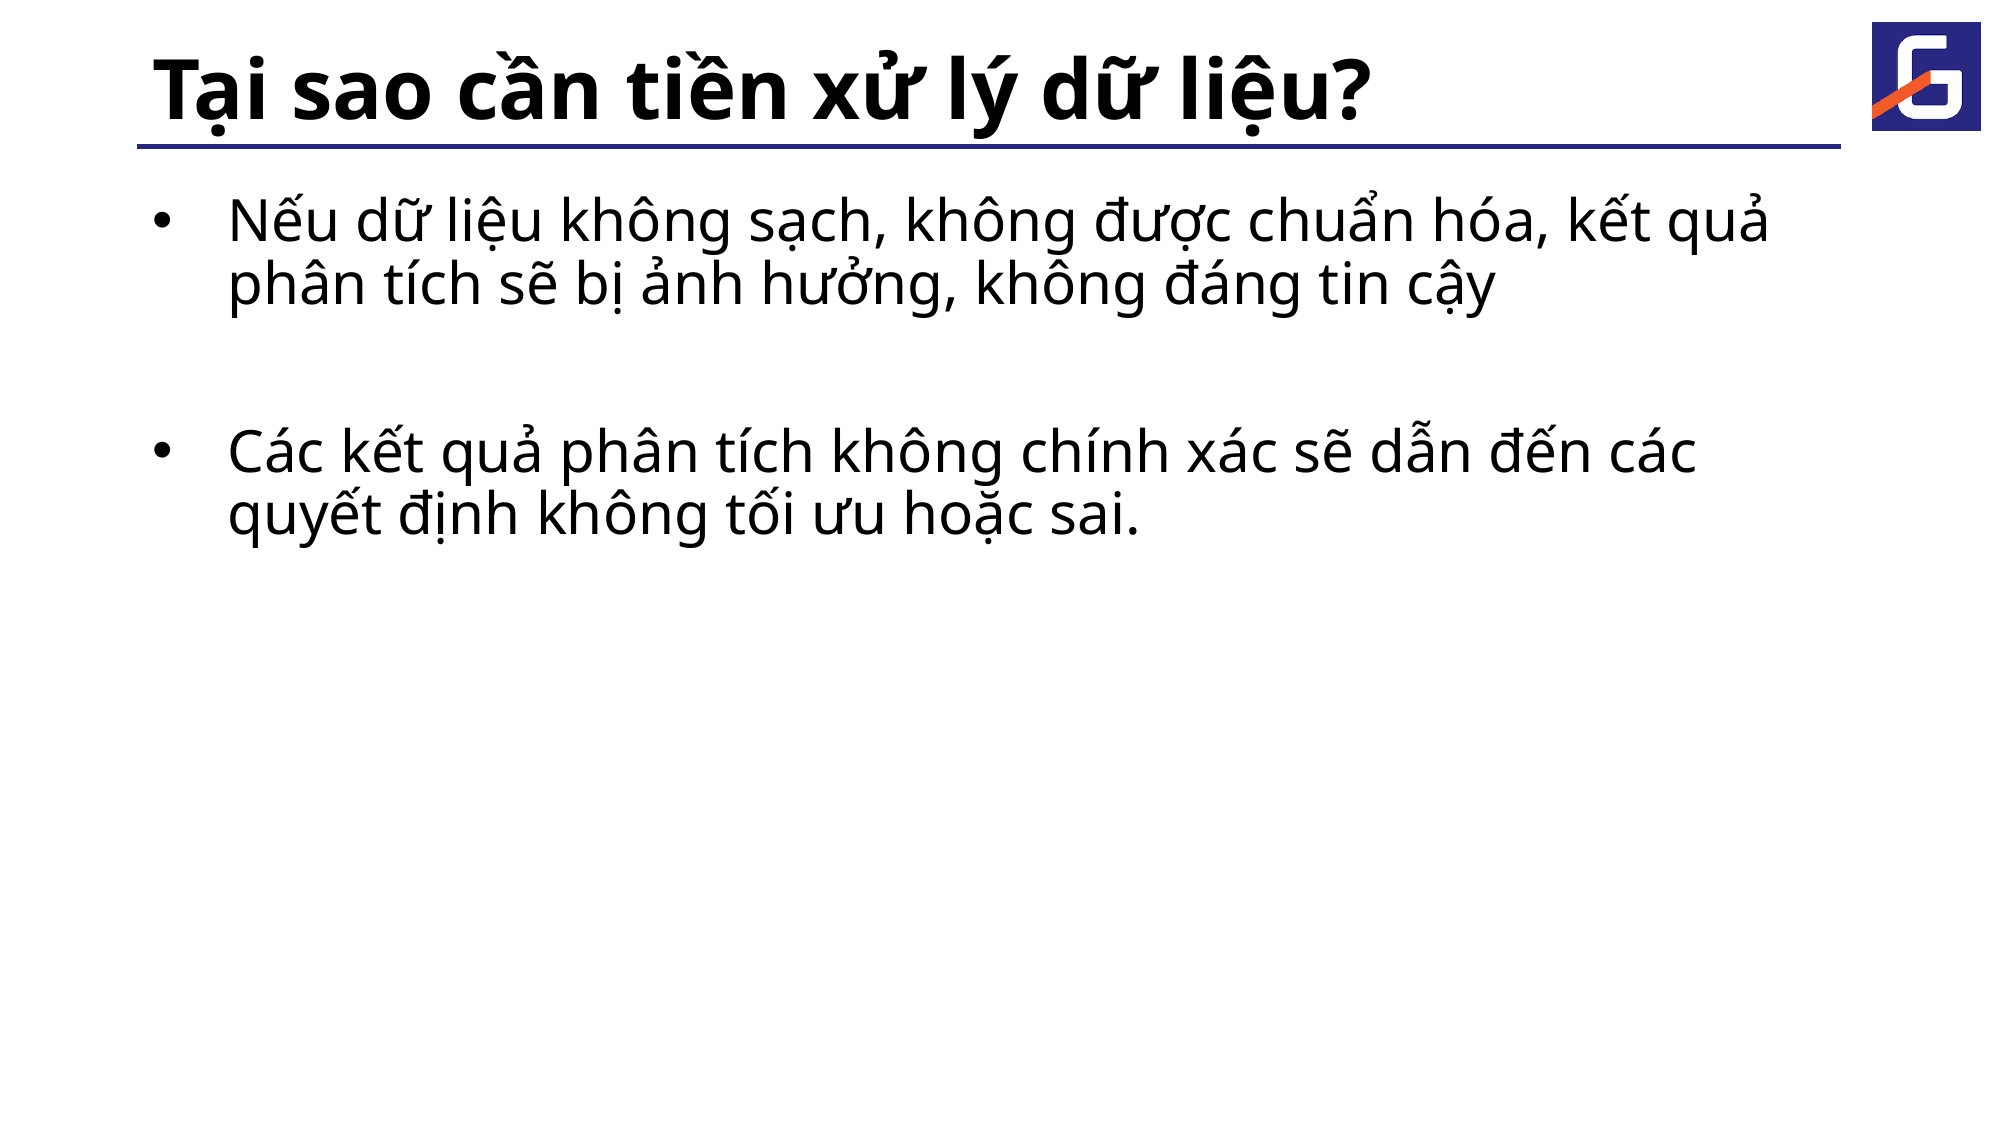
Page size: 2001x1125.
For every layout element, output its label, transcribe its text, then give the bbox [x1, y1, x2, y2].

list Nếu dữ liệu không sạch, không được chuẩn hóa, kết quả phân tích sẽ bị ảnh hưởng, không đáng tin cậy Các kết quả phân tích không chính xác sẽ dẫn đến các quyết định không tối ưu hoặc sai. [137, 183, 1863, 1014]
title Tại sao cần tiền xử lý dữ liệu? [137, 26, 1863, 160]
picture [1872, 22, 1981, 131]
